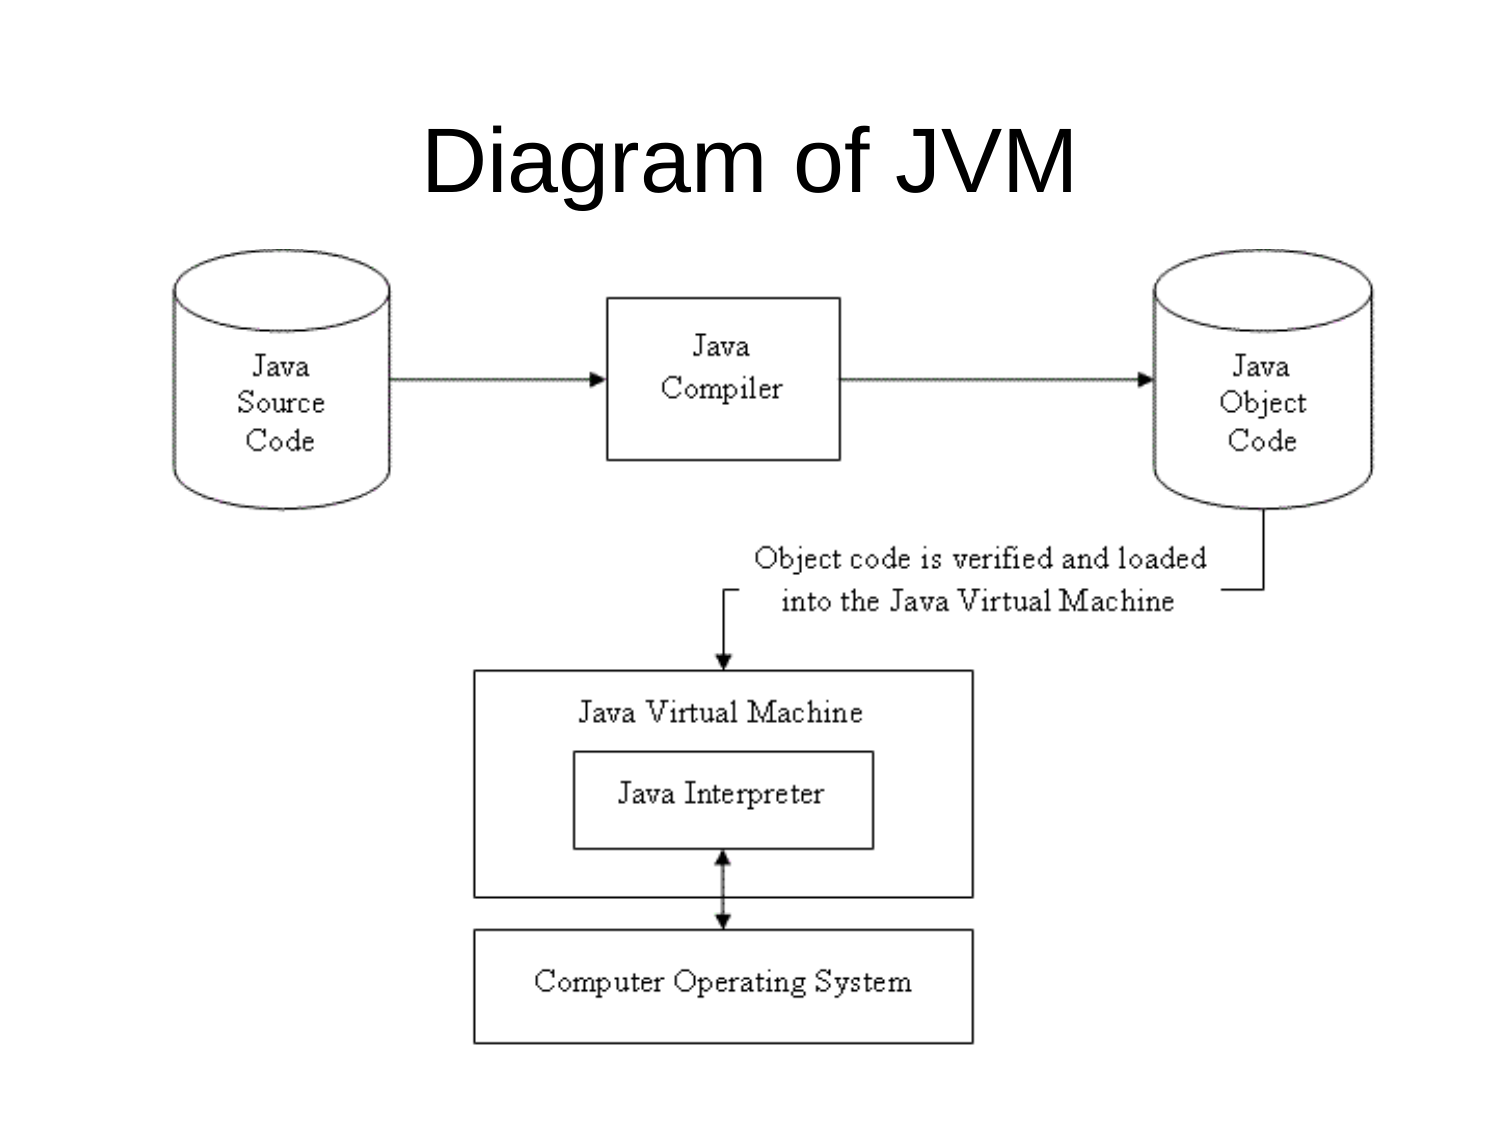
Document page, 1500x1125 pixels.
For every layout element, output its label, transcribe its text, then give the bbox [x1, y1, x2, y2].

title Diagram of JVM [332, 101, 1168, 249]
text_box [125, 249, 1425, 1063]
